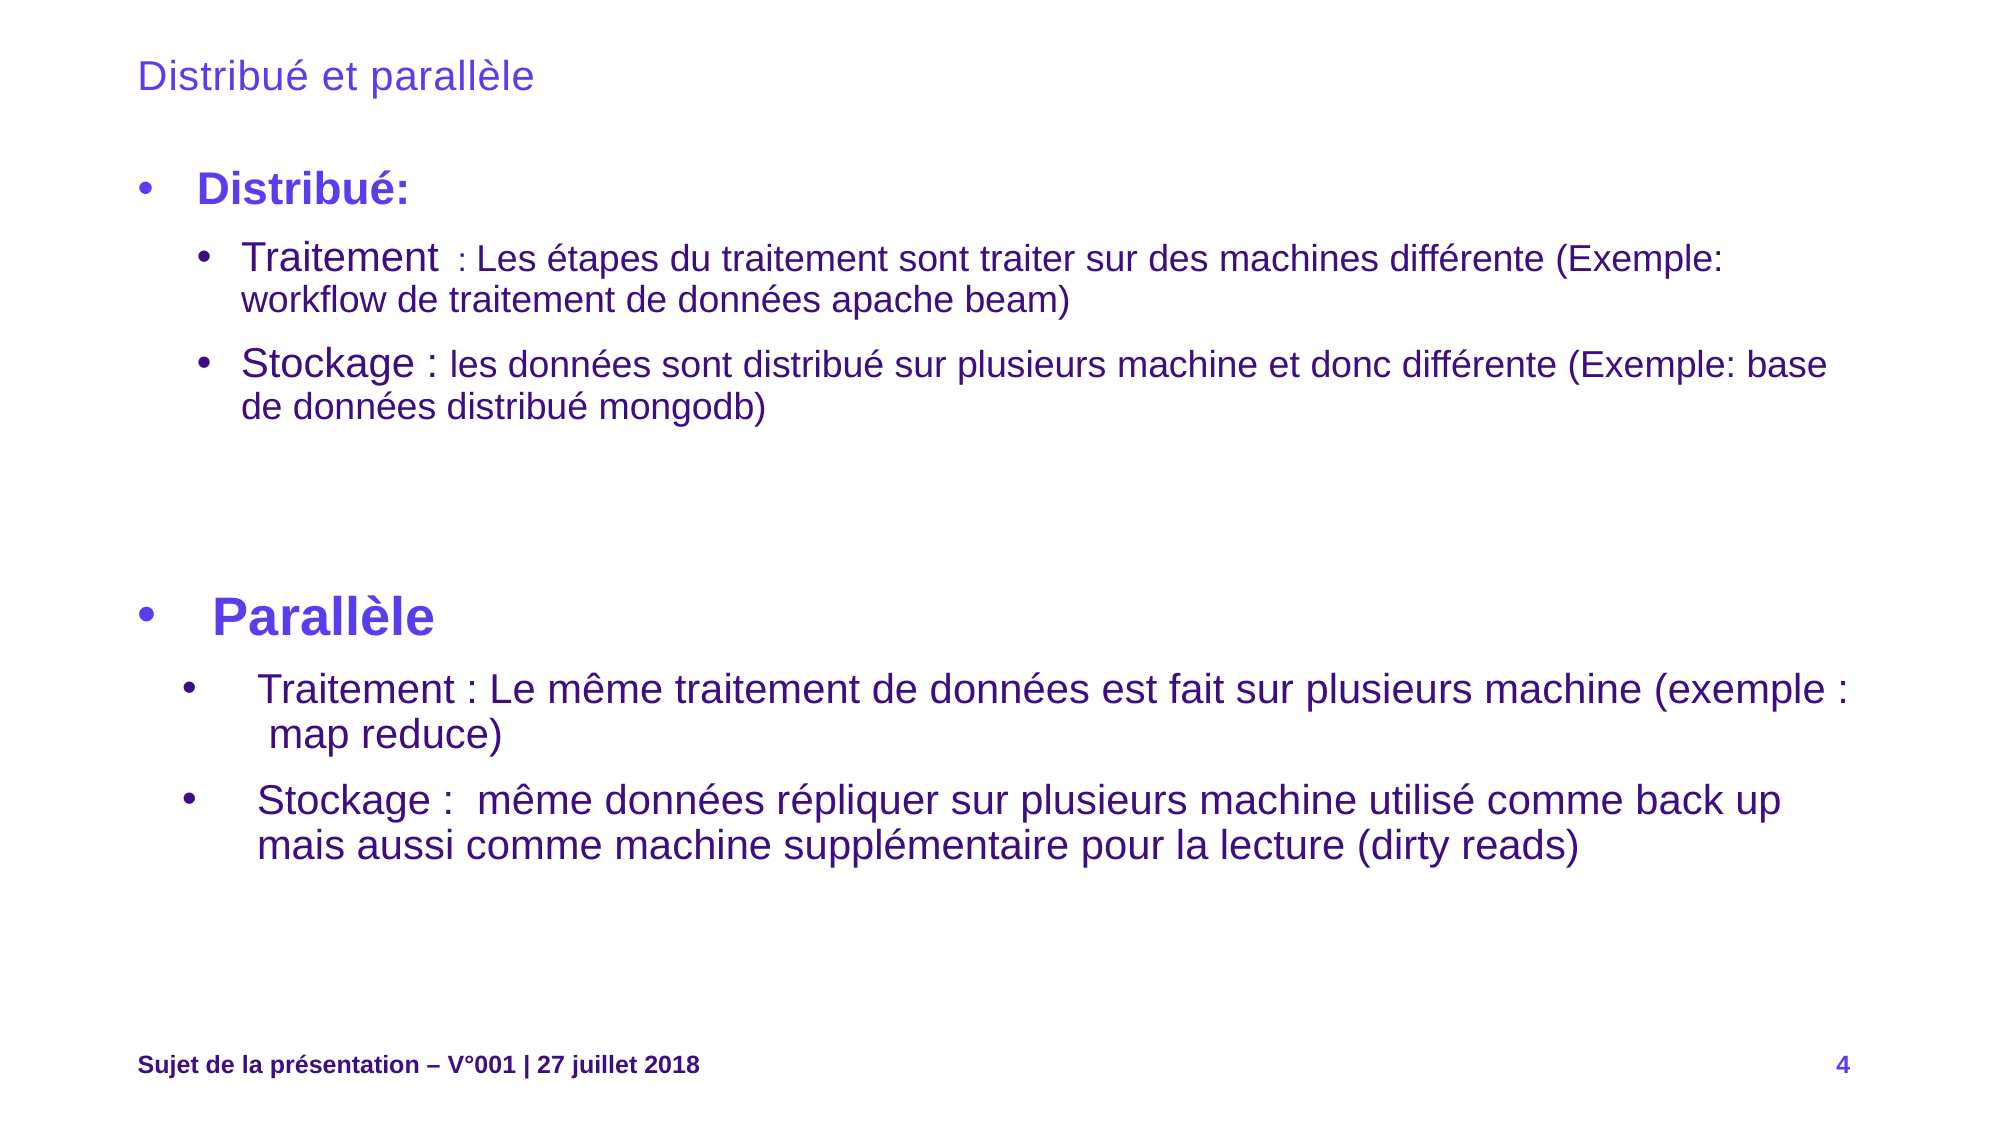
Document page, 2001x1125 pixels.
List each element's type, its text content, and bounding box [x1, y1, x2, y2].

title Distribué et parallèle [137, 54, 1851, 100]
footer Sujet de la présentation – V°001 | 27 juillet 2018 [137, 1048, 1467, 1079]
slide_number 4 [1742, 1048, 1851, 1079]
list Distribué: Traitement : Les étapes du traitement sont traiter sur des machines différente (Exemple: workflow de traitement de données apache beam) Stockage : les données sont distribué sur plusieurs machine et donc différente (Exemple: base de données distribué mongodb) Parallèle Traitement : Le même traitement de données est fait sur plusieurs machine (exemple : map reduce) Stockage : même données répliquer sur plusieurs machine utilisé comme back up mais aussi comme machine supplémentaire pour la lecture (dirty reads) [137, 165, 1851, 986]
